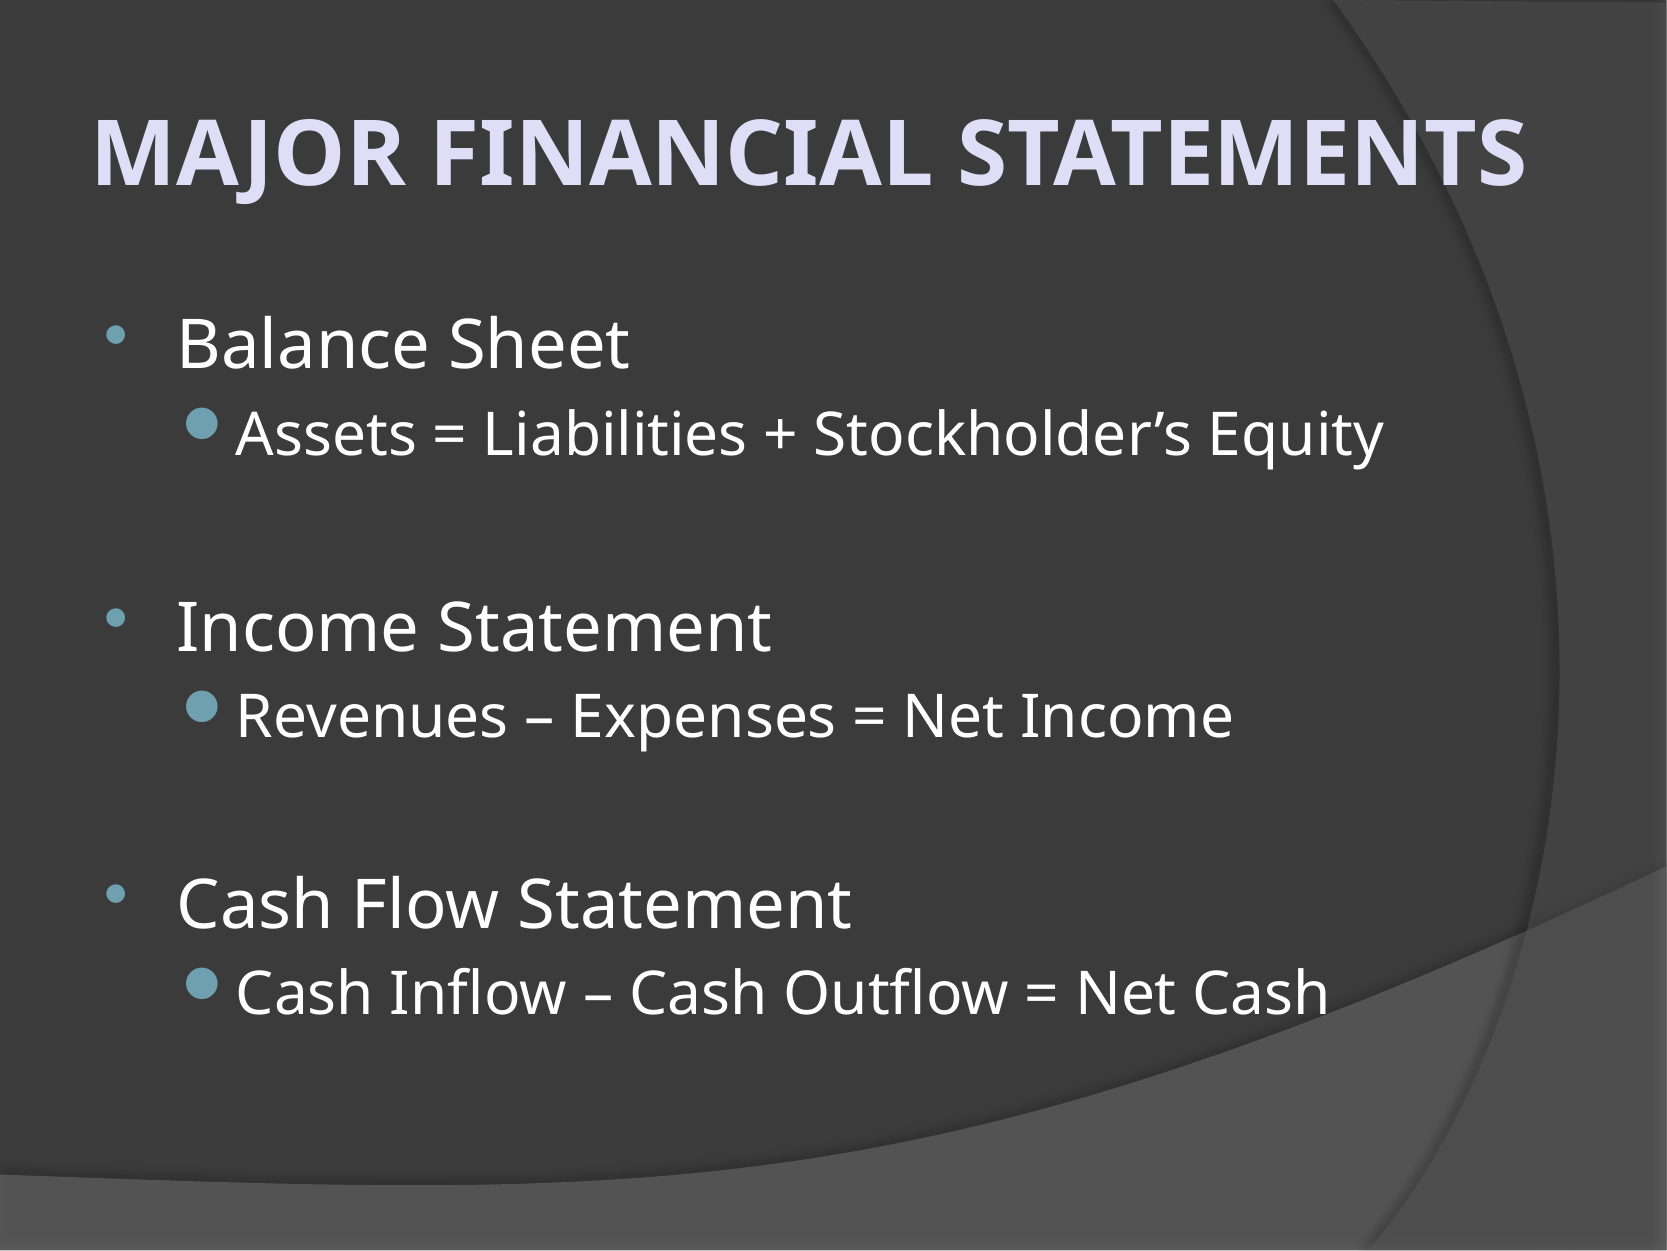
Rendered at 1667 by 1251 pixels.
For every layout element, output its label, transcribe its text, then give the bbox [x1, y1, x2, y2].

text_box Major financial statements [90, 58, 1577, 250]
list Balance Sheet Assets = Liabilities + Stockholder’s Equity Income Statement Revenues – Expenses = Net Income Cash Flow Statement Cash Inflow – Cash Outflow = Net Cash [83, 291, 1445, 1117]
